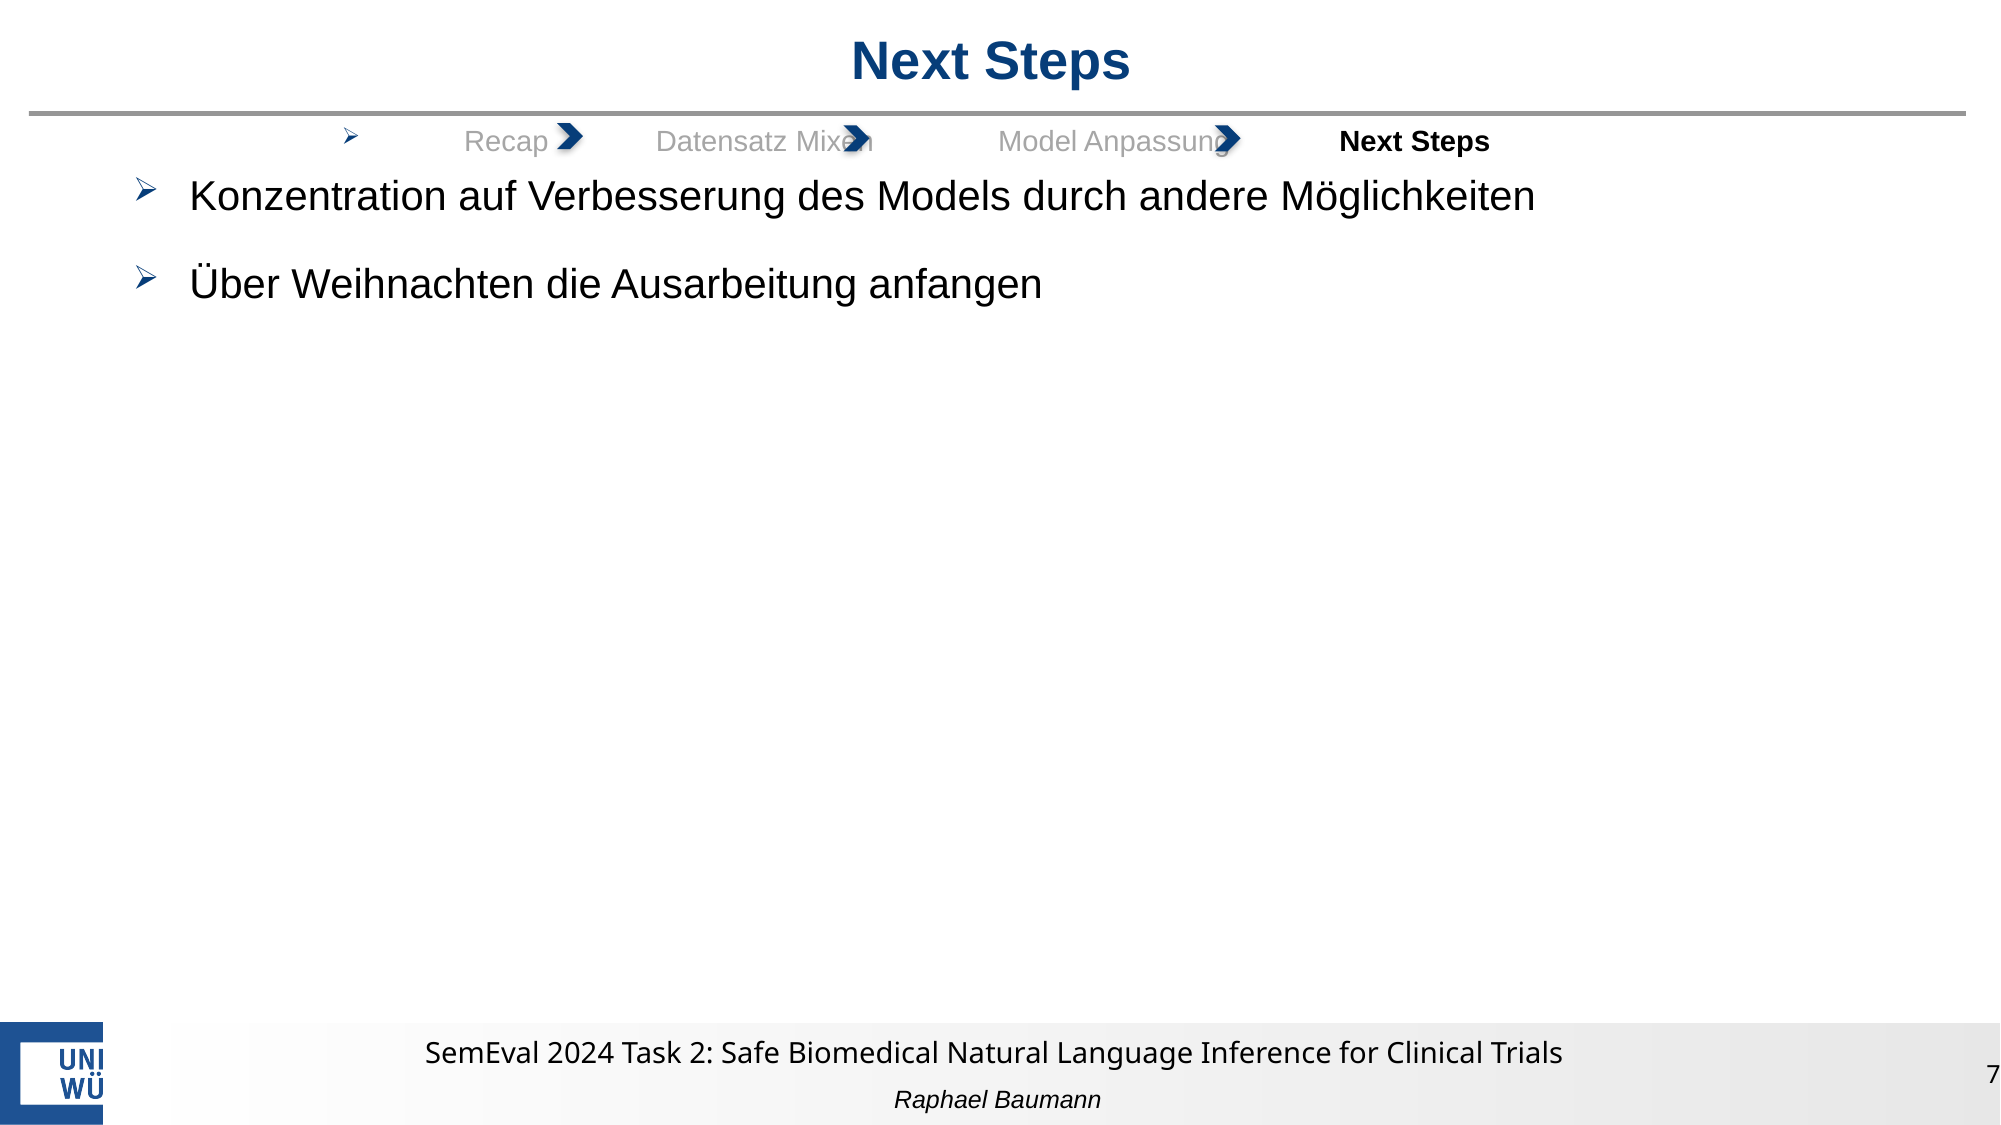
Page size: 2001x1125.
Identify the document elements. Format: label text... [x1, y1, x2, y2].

text_box [842, 124, 870, 153]
picture [0, 1022, 103, 1125]
text_box [556, 122, 584, 150]
text_box [1213, 124, 1242, 153]
title Next Steps [117, 4, 1867, 112]
list Konzentration auf Verbesserung des Models durch andere Möglichkeiten Über Weihnachten die Ausarbeitung anfangen [117, 161, 1867, 1000]
list Recap Datensatz Mixen Model Anpassung Next Steps [326, 114, 1639, 159]
